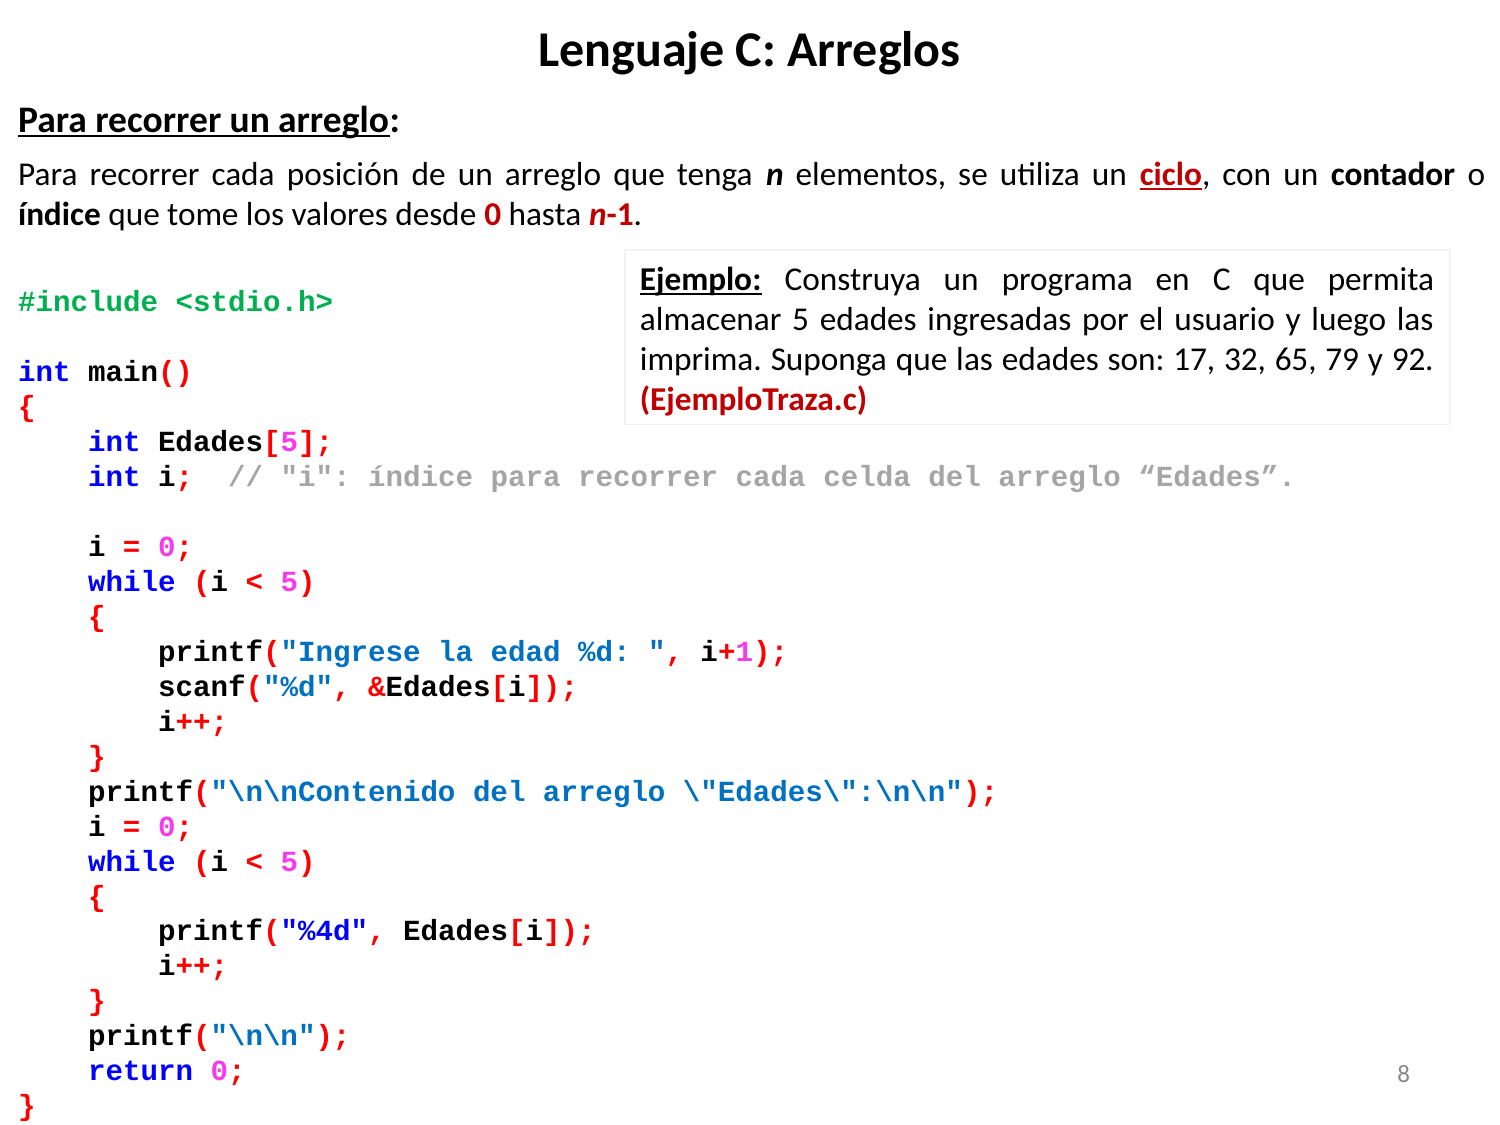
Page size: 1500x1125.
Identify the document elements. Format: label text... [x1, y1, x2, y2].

text_box Para recorrer un arreglo: Para recorrer cada posición de un arreglo que tenga n elementos, se utiliza un ciclo, con un contador o índice que tome los valores desde 0 hasta n-1. [3, 87, 1500, 240]
text_box Ejemplo: Construya un programa en C que permita almacenar 5 edades ingresadas por el usuario y luego las imprima. Suponga que las edades son: 17, 32, 65, 79 y 92. (EjemploTraza.c) [624, 249, 1450, 274]
title Lenguaje C: Arreglos [75, 0, 1425, 93]
text_box #include <stdio.h> int main() { int Edades[5]; int i; // "i": índice para recorrer cada celda del arreglo “Edades”. i = 0; while (i < 5) { printf("Ingrese la edad %d: ", i+1); scanf("%d", &Edades[i]); i++; } printf("\n\nContenido del arreglo \"Edades\":\n\n"); i = 0; while (i < 5) { printf("%4d", Edades[i]); i++; } printf("\n\n"); return 0; } [3, 274, 1500, 1125]
